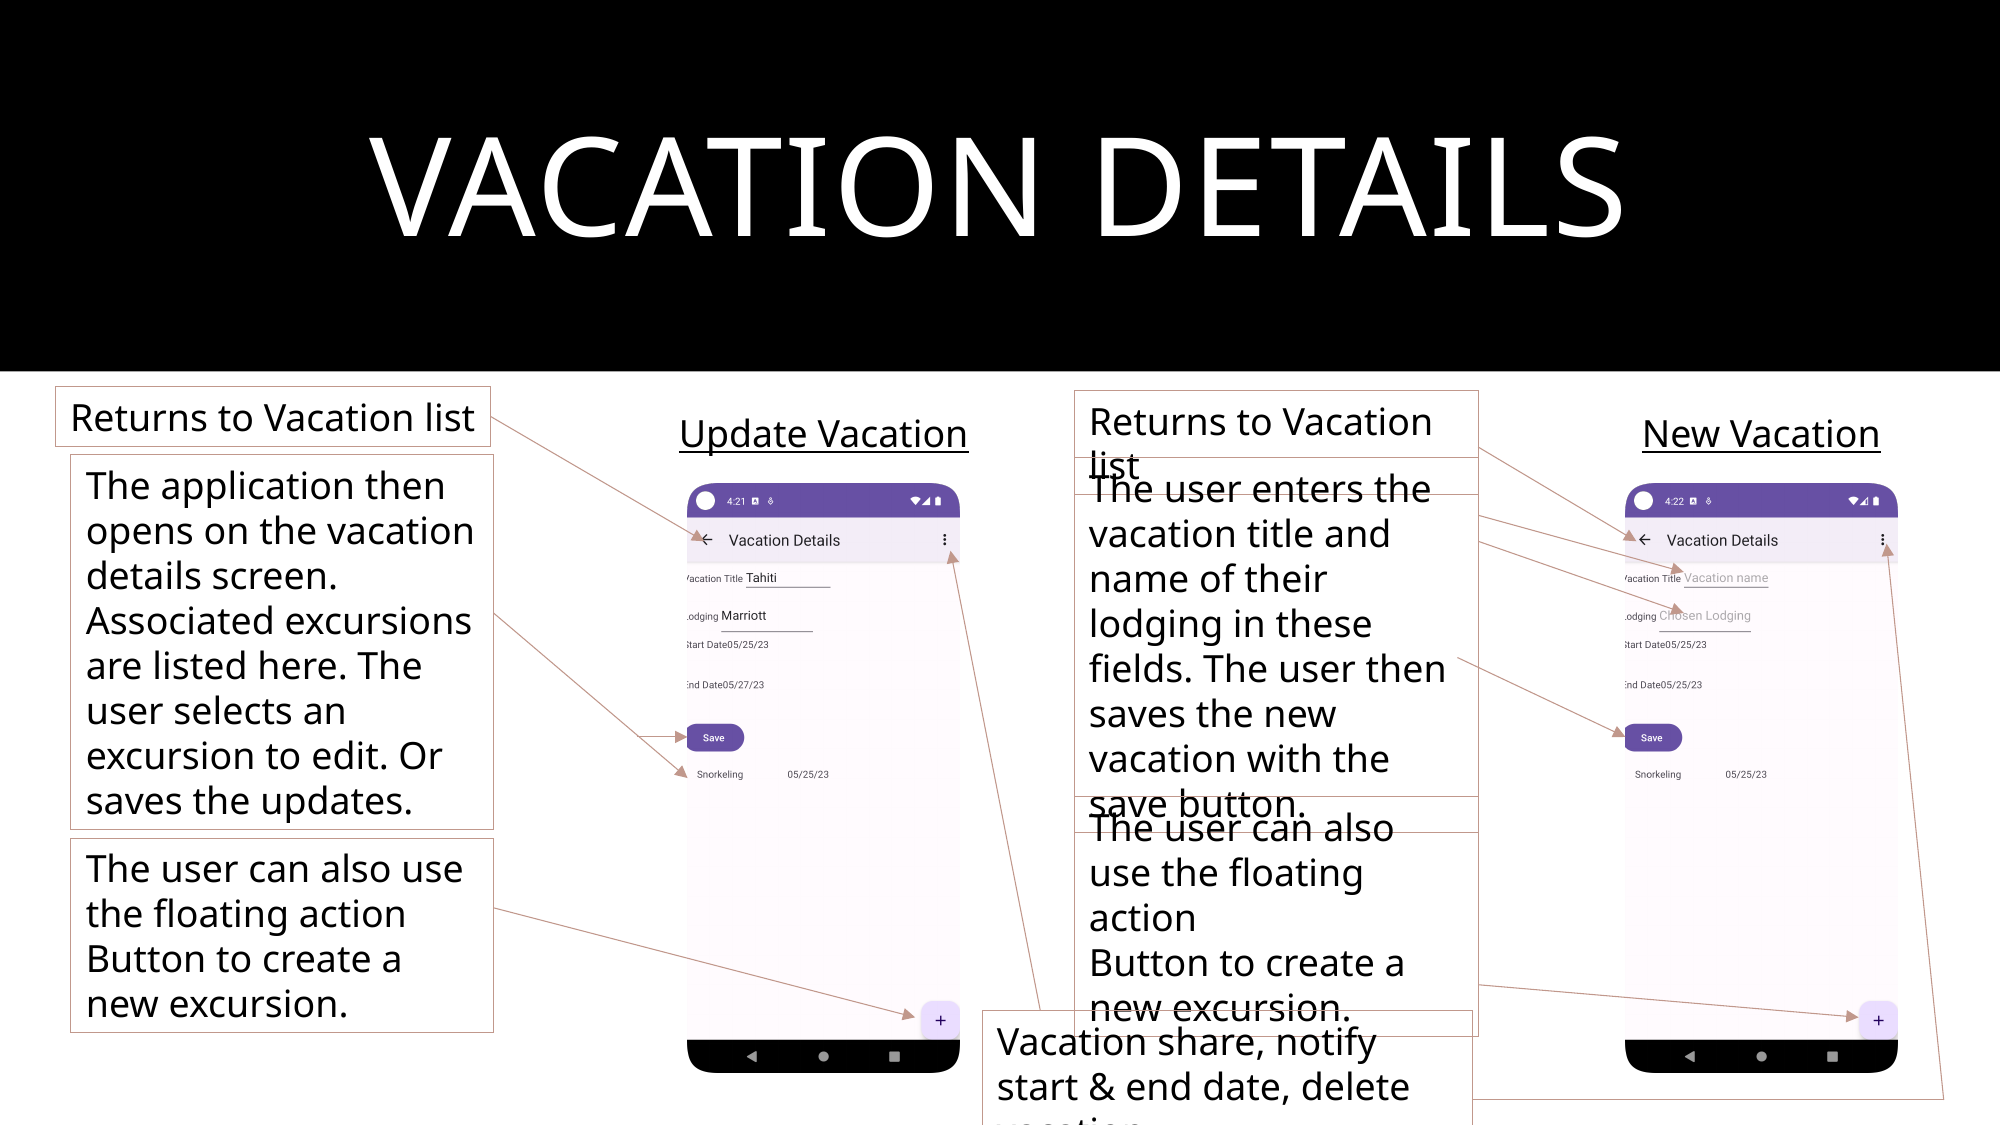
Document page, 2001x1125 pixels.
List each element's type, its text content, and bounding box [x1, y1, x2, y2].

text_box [1478, 515, 1684, 541]
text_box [1478, 541, 1684, 614]
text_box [1457, 657, 1626, 737]
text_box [950, 550, 1041, 1011]
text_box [1478, 984, 1859, 1018]
text_box Returns to Vacation list [55, 386, 491, 447]
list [687, 483, 960, 1073]
text_box New Vacation [1627, 402, 1896, 463]
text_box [474, 416, 705, 542]
picture [1625, 483, 1898, 1073]
text_box Update Vacation [663, 402, 984, 463]
text_box The application then opens on the vacation details screen. Associated excursions are listed here. The user selects an excursion to edit. Or saves the updates. [70, 454, 494, 830]
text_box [493, 613, 688, 779]
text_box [1886, 543, 1944, 1100]
title Vacation Details [157, 52, 1842, 332]
text_box Returns to Vacation list [1074, 390, 1479, 457]
text_box The user can also use the floating action Button to create a new excursion. [1074, 796, 1479, 1037]
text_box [493, 907, 916, 1018]
text_box The user enters the vacation title and name of their lodging in these fields. The user then saves the new vacation with the save button. [1074, 457, 1479, 796]
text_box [1478, 447, 1637, 515]
text_box Vacation share, notify start & end date, delete vacation. [982, 1010, 1473, 1125]
text_box The user can also use the floating action Button to create a new excursion. [70, 838, 494, 1033]
